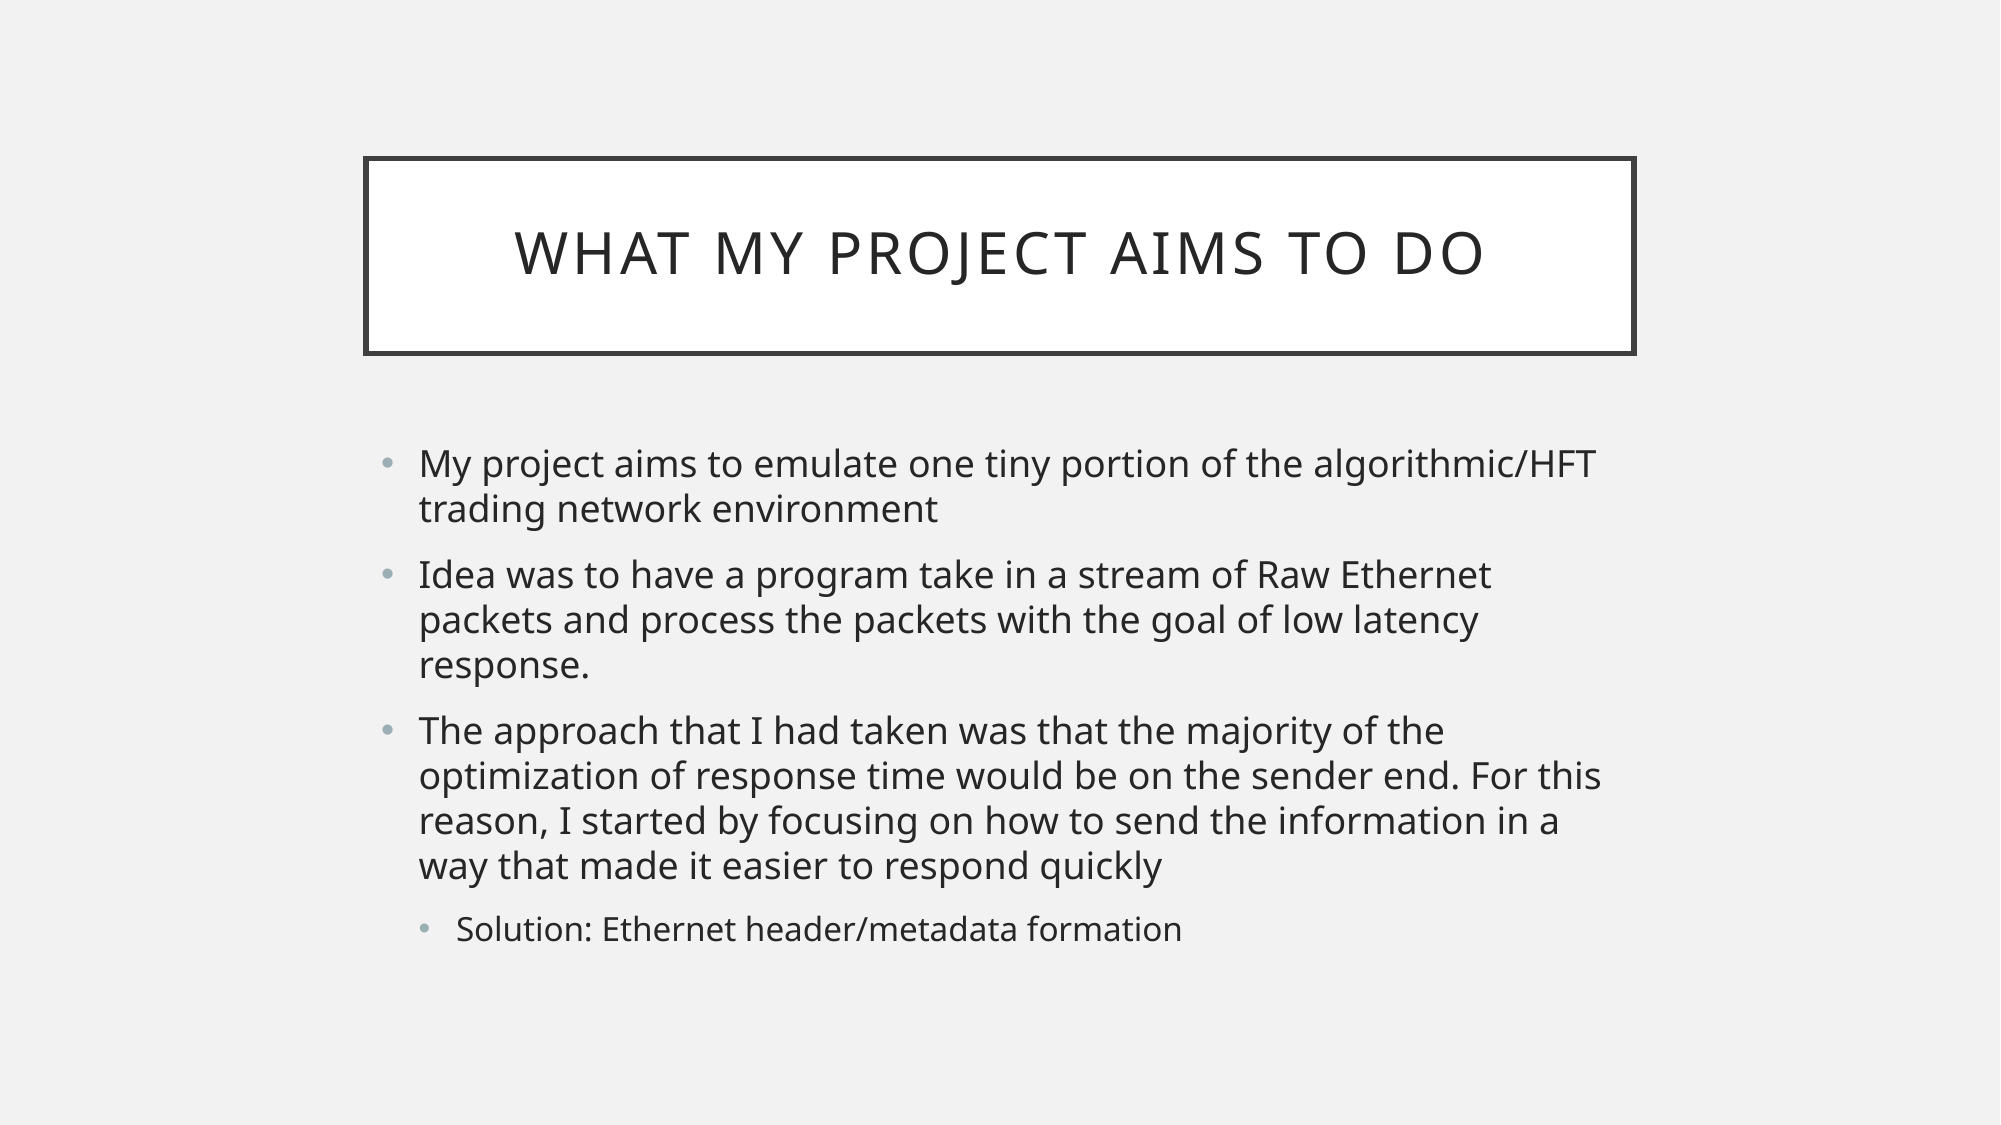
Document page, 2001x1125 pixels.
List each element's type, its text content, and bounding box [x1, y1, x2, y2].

title What my project aims to do [363, 156, 1637, 356]
list My project aims to emulate one tiny portion of the algorithmic/HFT trading network environment Idea was to have a program take in a stream of Raw Ethernet packets and process the packets with the goal of low latency response. The approach that I had taken was that the majority of the optimization of response time would be on the sender end. For this reason, I started by focusing on how to send the information in a way that made it easier to respond quickly Solution: Ethernet header/metadata formation [366, 432, 1634, 942]
